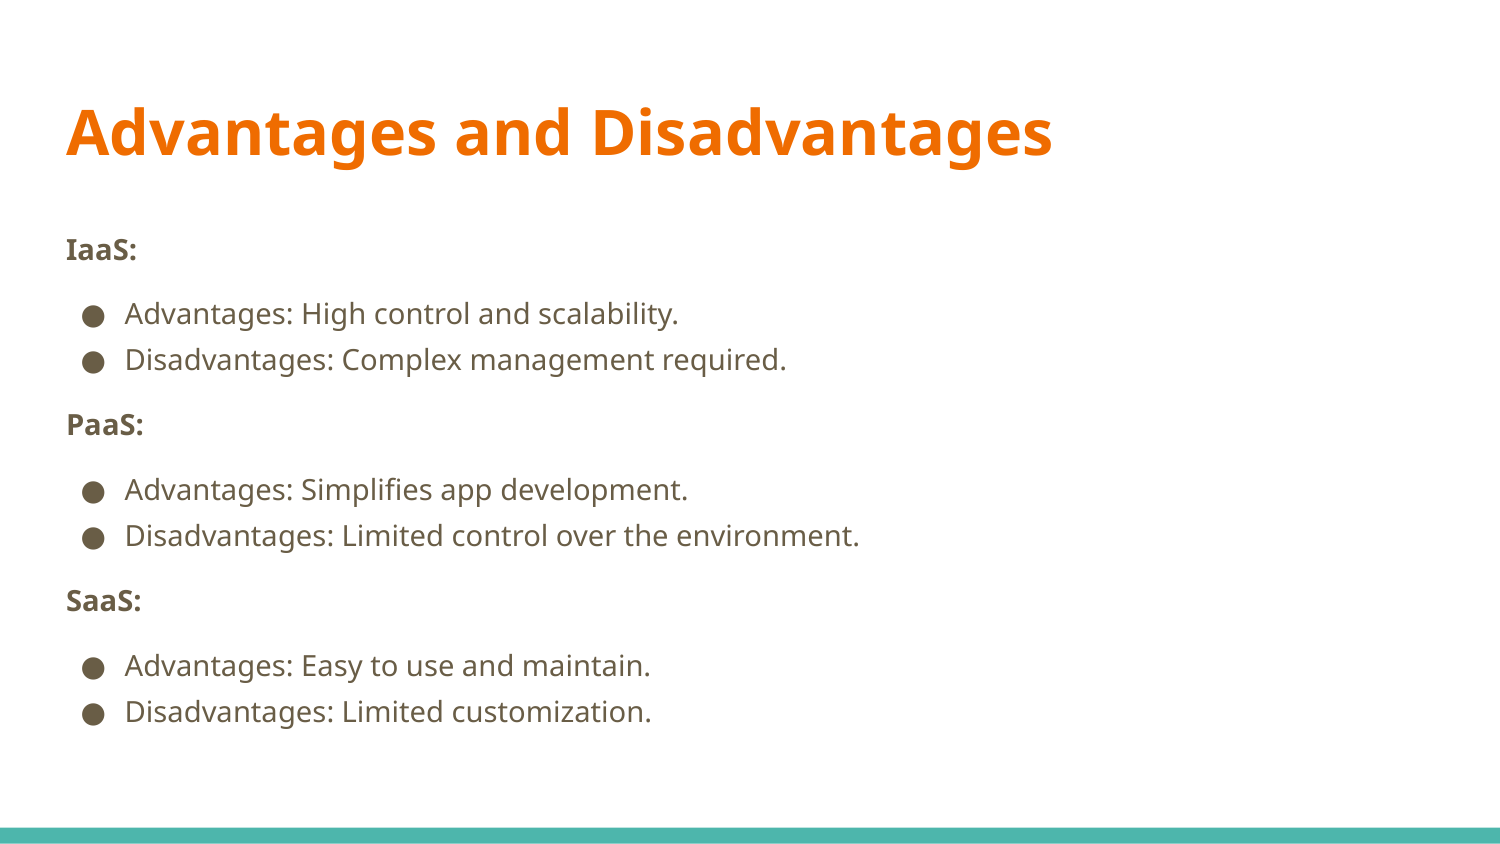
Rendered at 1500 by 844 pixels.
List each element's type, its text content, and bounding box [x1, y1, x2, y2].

list IaaS: Advantages: High control and scalability. Disadvantages: Complex management required. PaaS: Advantages: Simplifies app development. Disadvantages: Limited control over the environment. SaaS: Advantages: Easy to use and maintain. Disadvantages: Limited customization. [51, 207, 1449, 750]
title Advantages and Disadvantages [51, 72, 1449, 189]
